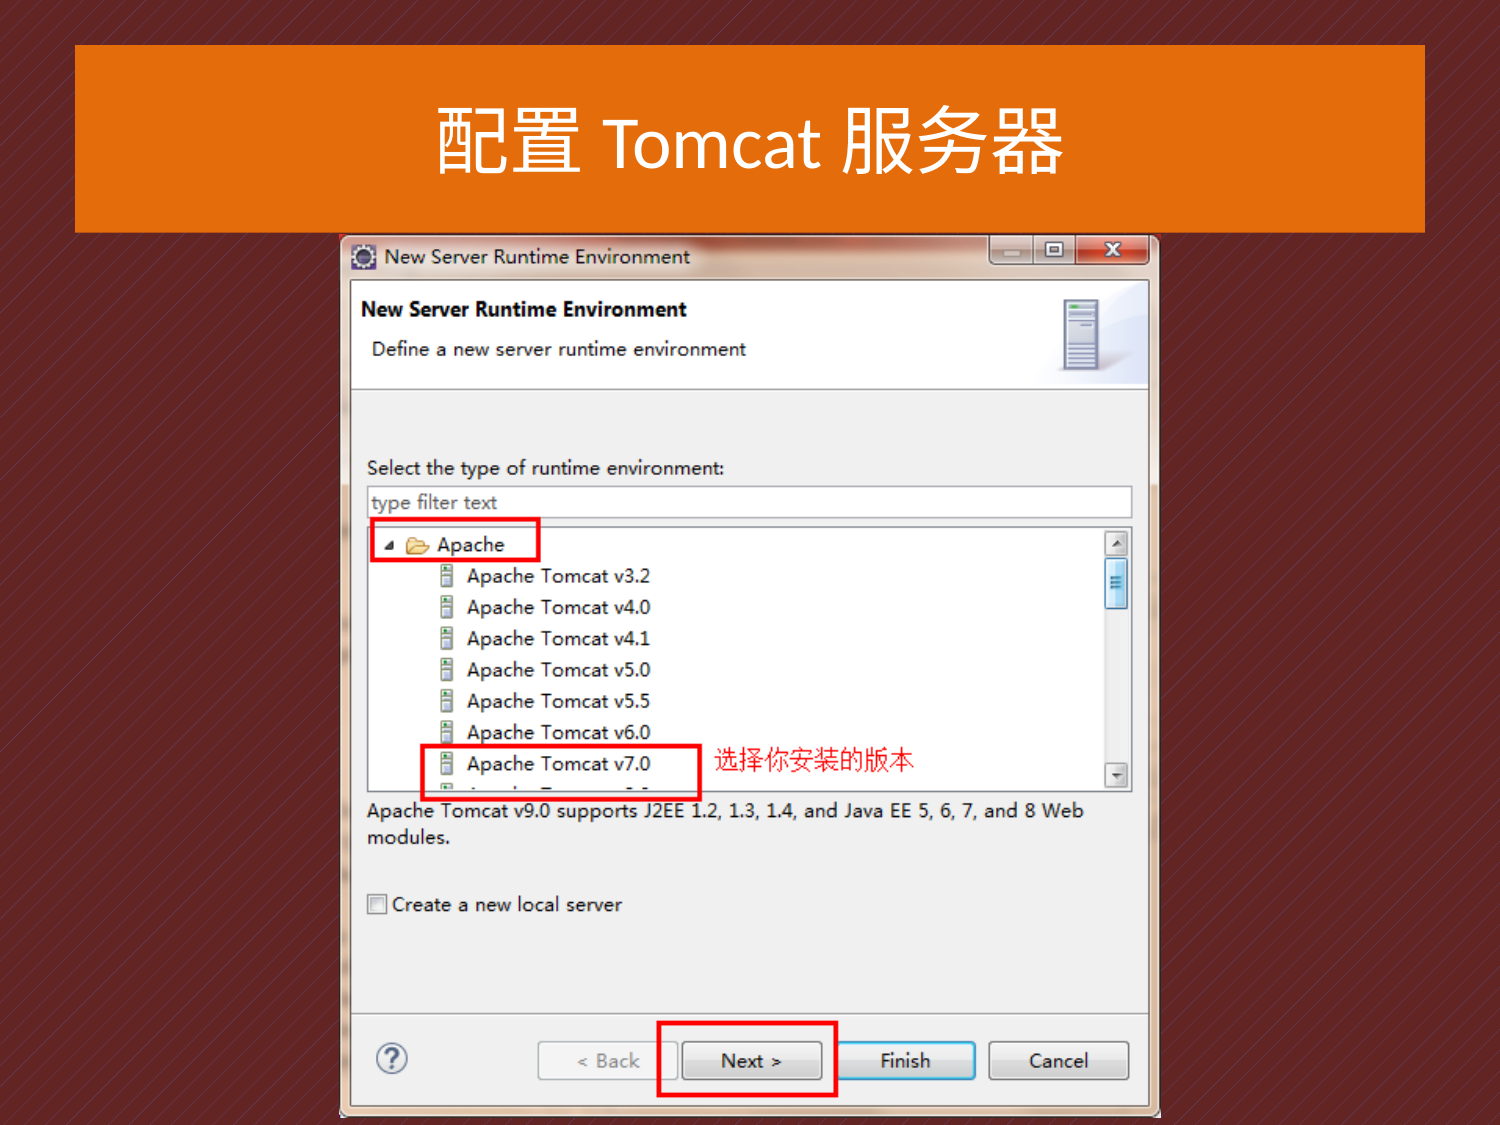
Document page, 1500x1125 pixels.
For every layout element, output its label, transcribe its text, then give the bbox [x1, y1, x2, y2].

title 配置Tomcat服务器 [75, 45, 1425, 233]
picture [339, 234, 1161, 1118]
